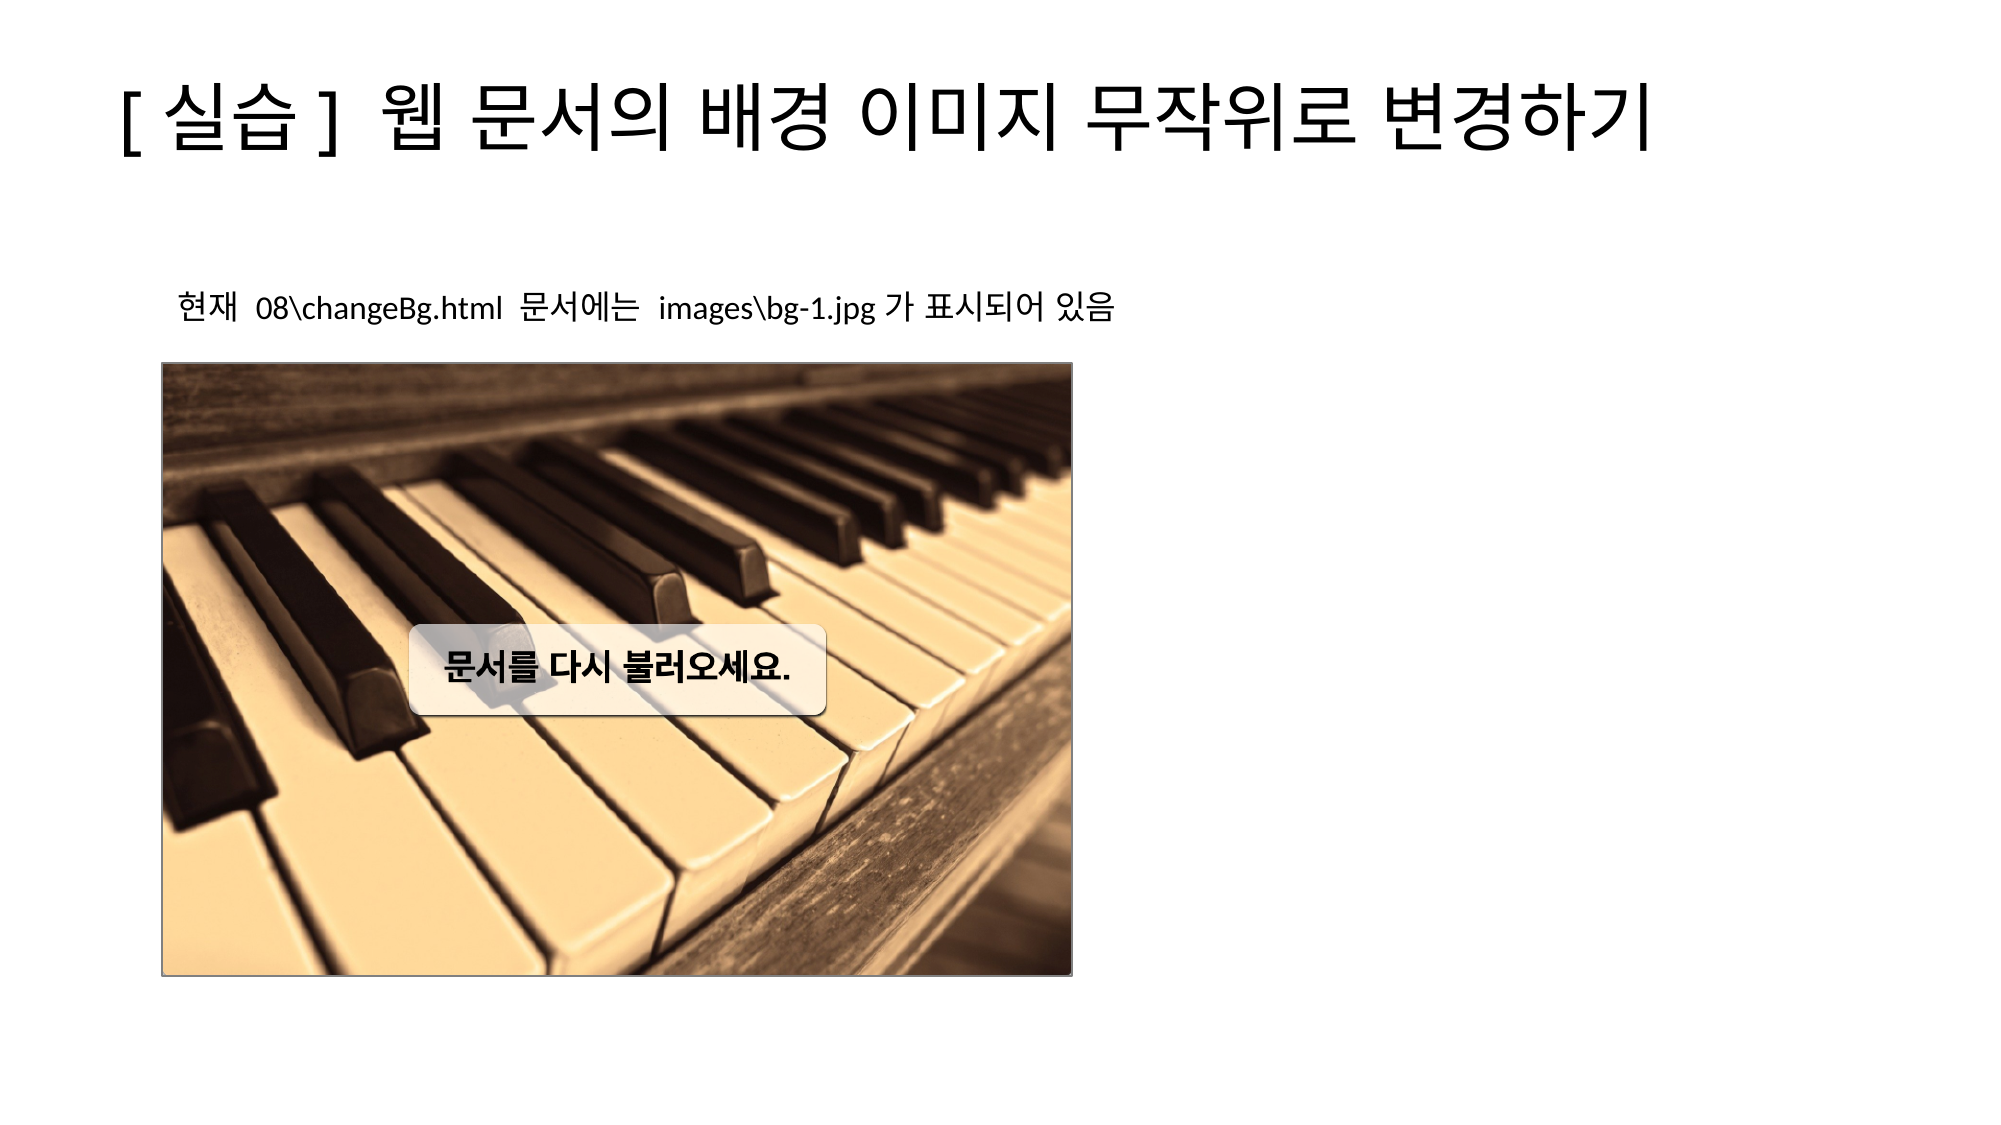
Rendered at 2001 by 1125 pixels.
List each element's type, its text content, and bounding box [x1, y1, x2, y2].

text_box 현재 08\changeBg.html 문서에는 images\bg-1.jpg가 표시되어 있음 [162, 258, 1698, 334]
title [실습] 웹 문서의 배경 이미지 무작위로 변경하기 [103, 52, 1713, 191]
picture [162, 363, 1072, 976]
